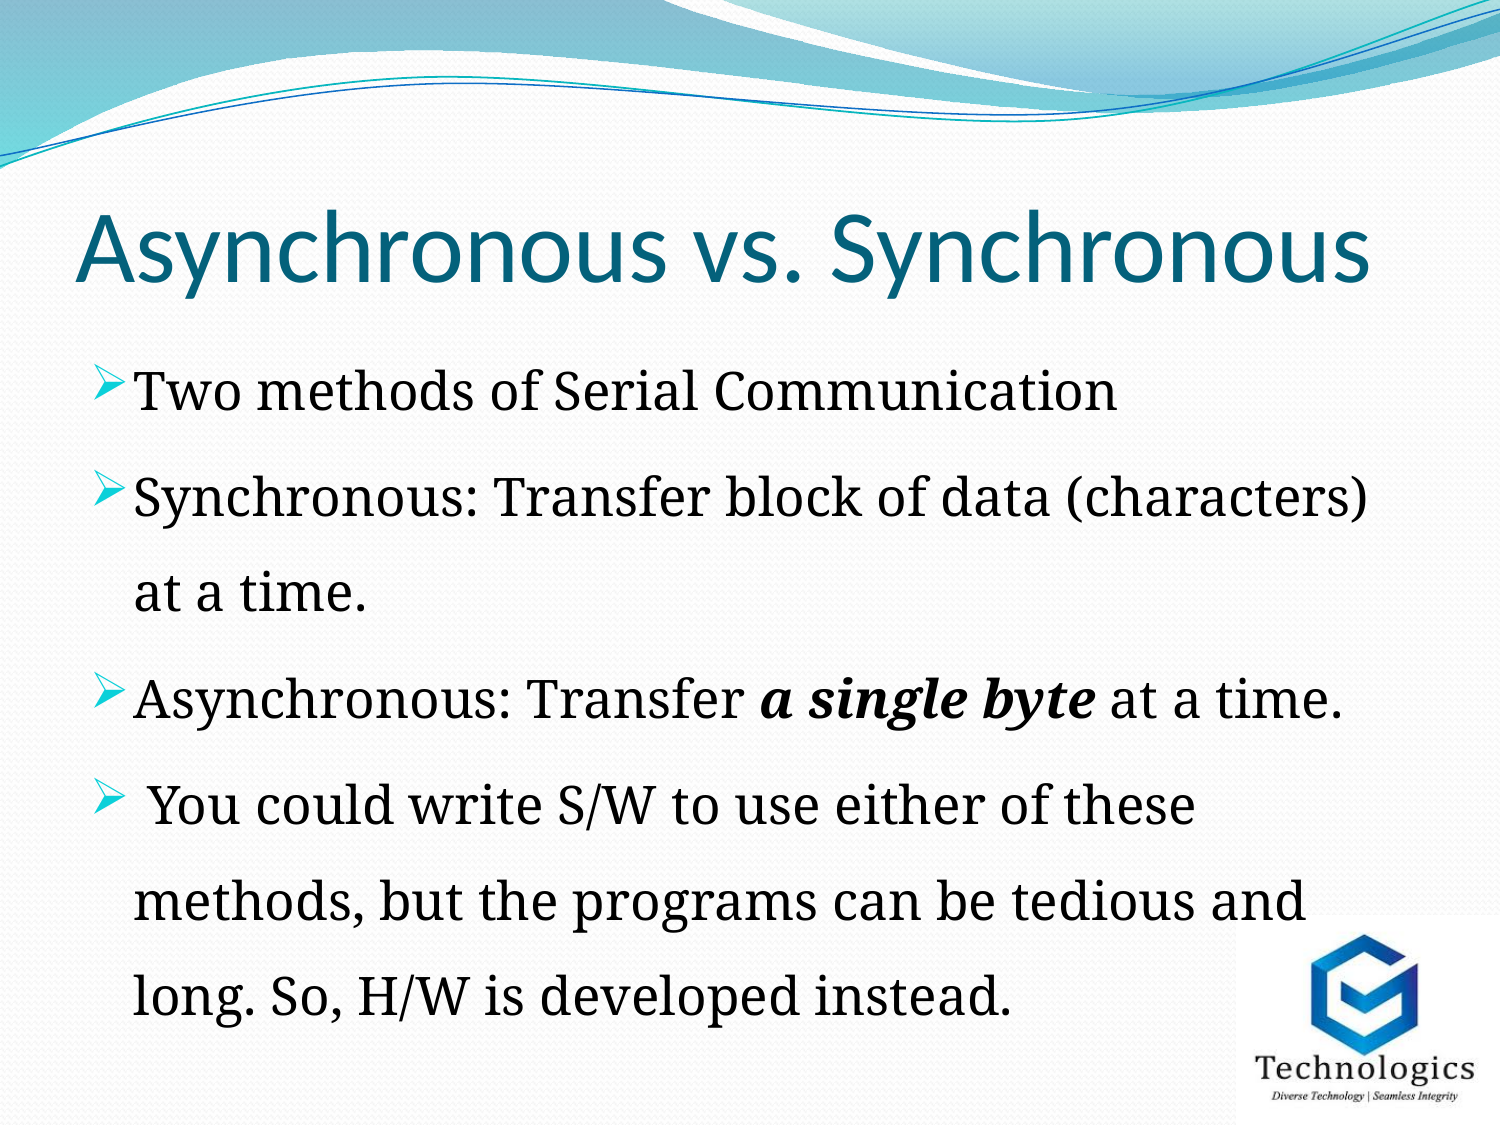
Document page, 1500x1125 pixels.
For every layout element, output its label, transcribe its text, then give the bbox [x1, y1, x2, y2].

picture [1236, 915, 1500, 1125]
list Two methods of Serial Communication Synchronous: Transfer block of data (characters) at a time. Asynchronous: Transfer a single byte at a time. You could write S/W to use either of these methods, but the programs can be tedious and long. So, H/W is developed instead. [75, 317, 1425, 1038]
title Asynchronous vs. Synchronous [75, 115, 1425, 303]
